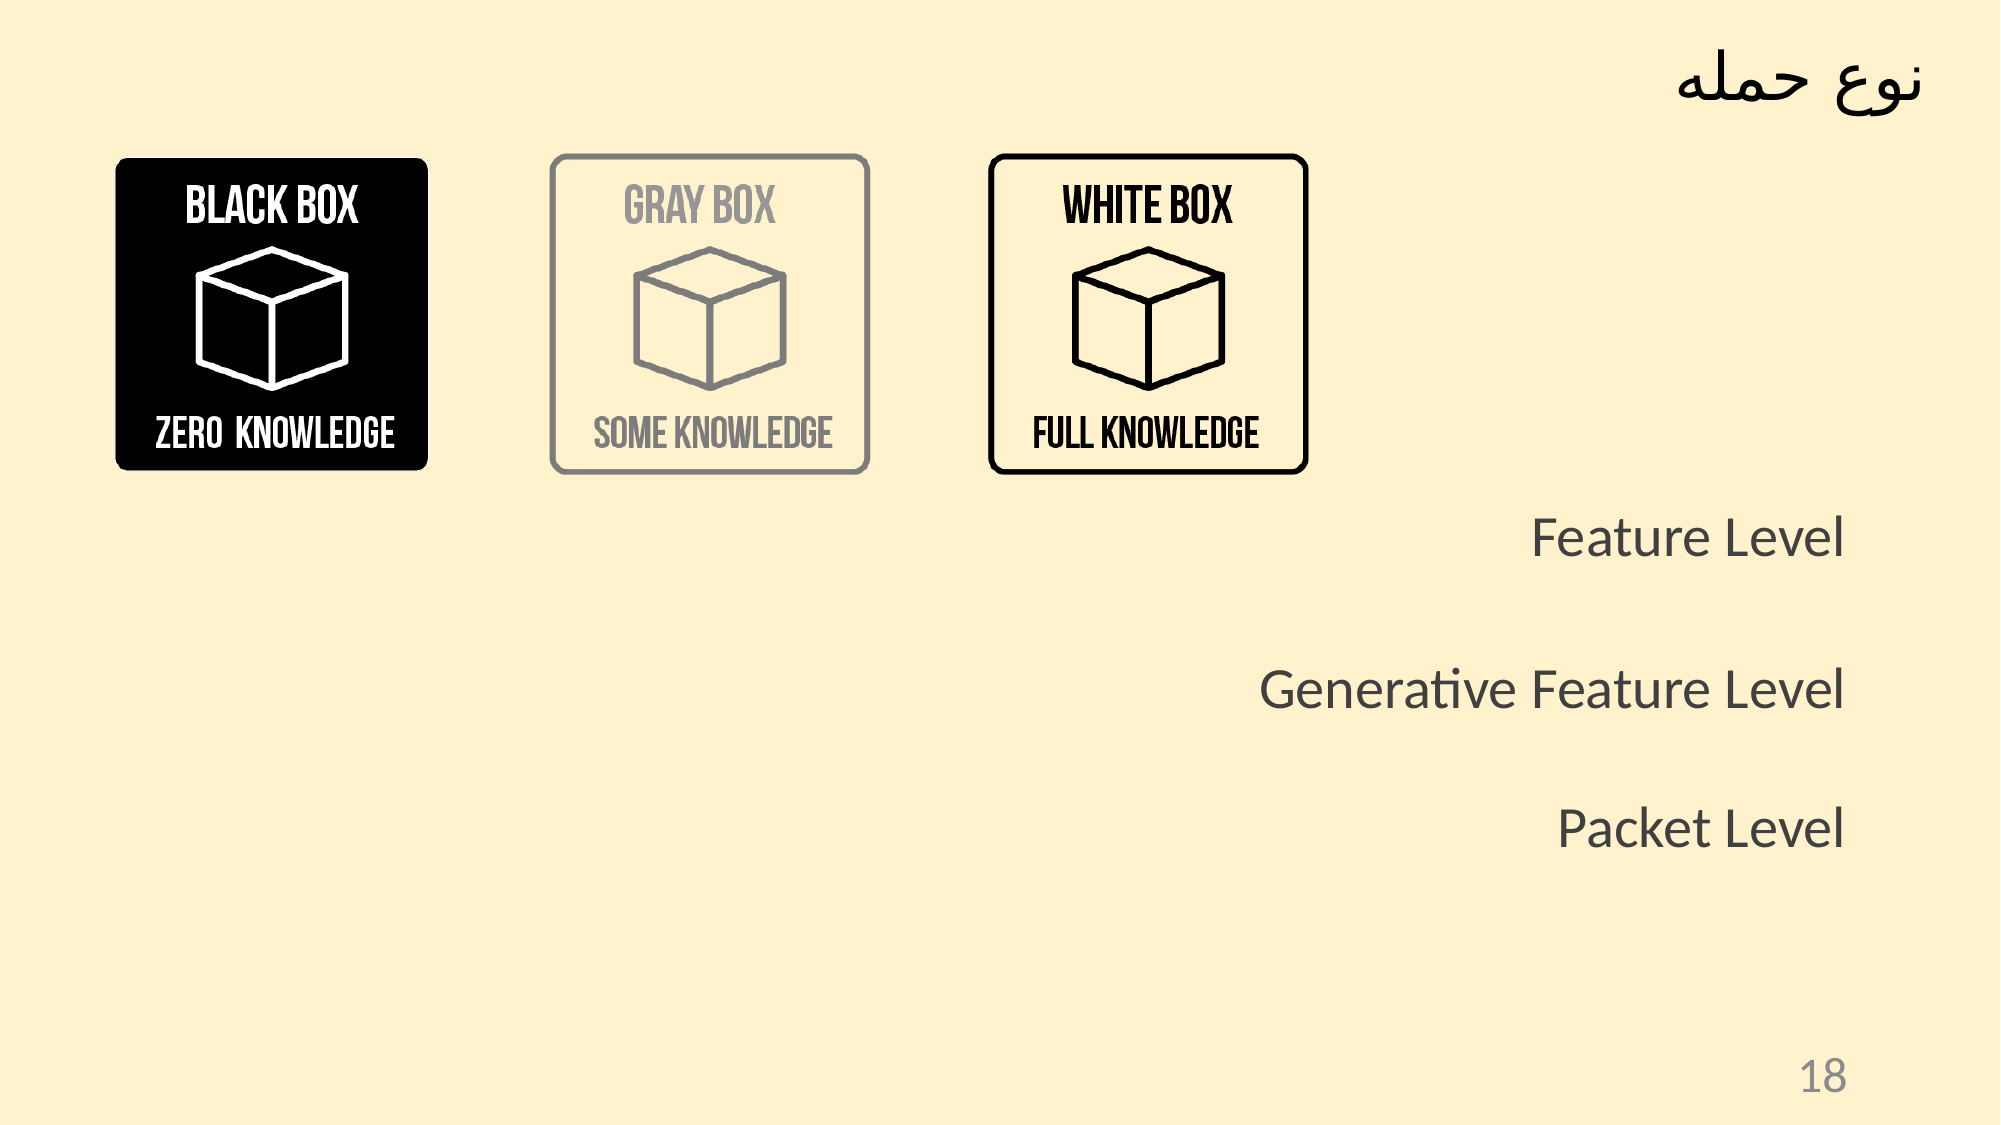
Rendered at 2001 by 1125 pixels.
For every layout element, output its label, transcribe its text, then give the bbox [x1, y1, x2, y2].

text_box Generative Feature Level [1210, 642, 1862, 728]
picture [114, 153, 1309, 475]
text_box Packet Level [1441, 781, 1862, 867]
slide_number 18 [1412, 1042, 1863, 1103]
text_box نوع حمله [1651, 26, 1942, 122]
text_box Feature Level [1441, 490, 1862, 576]
